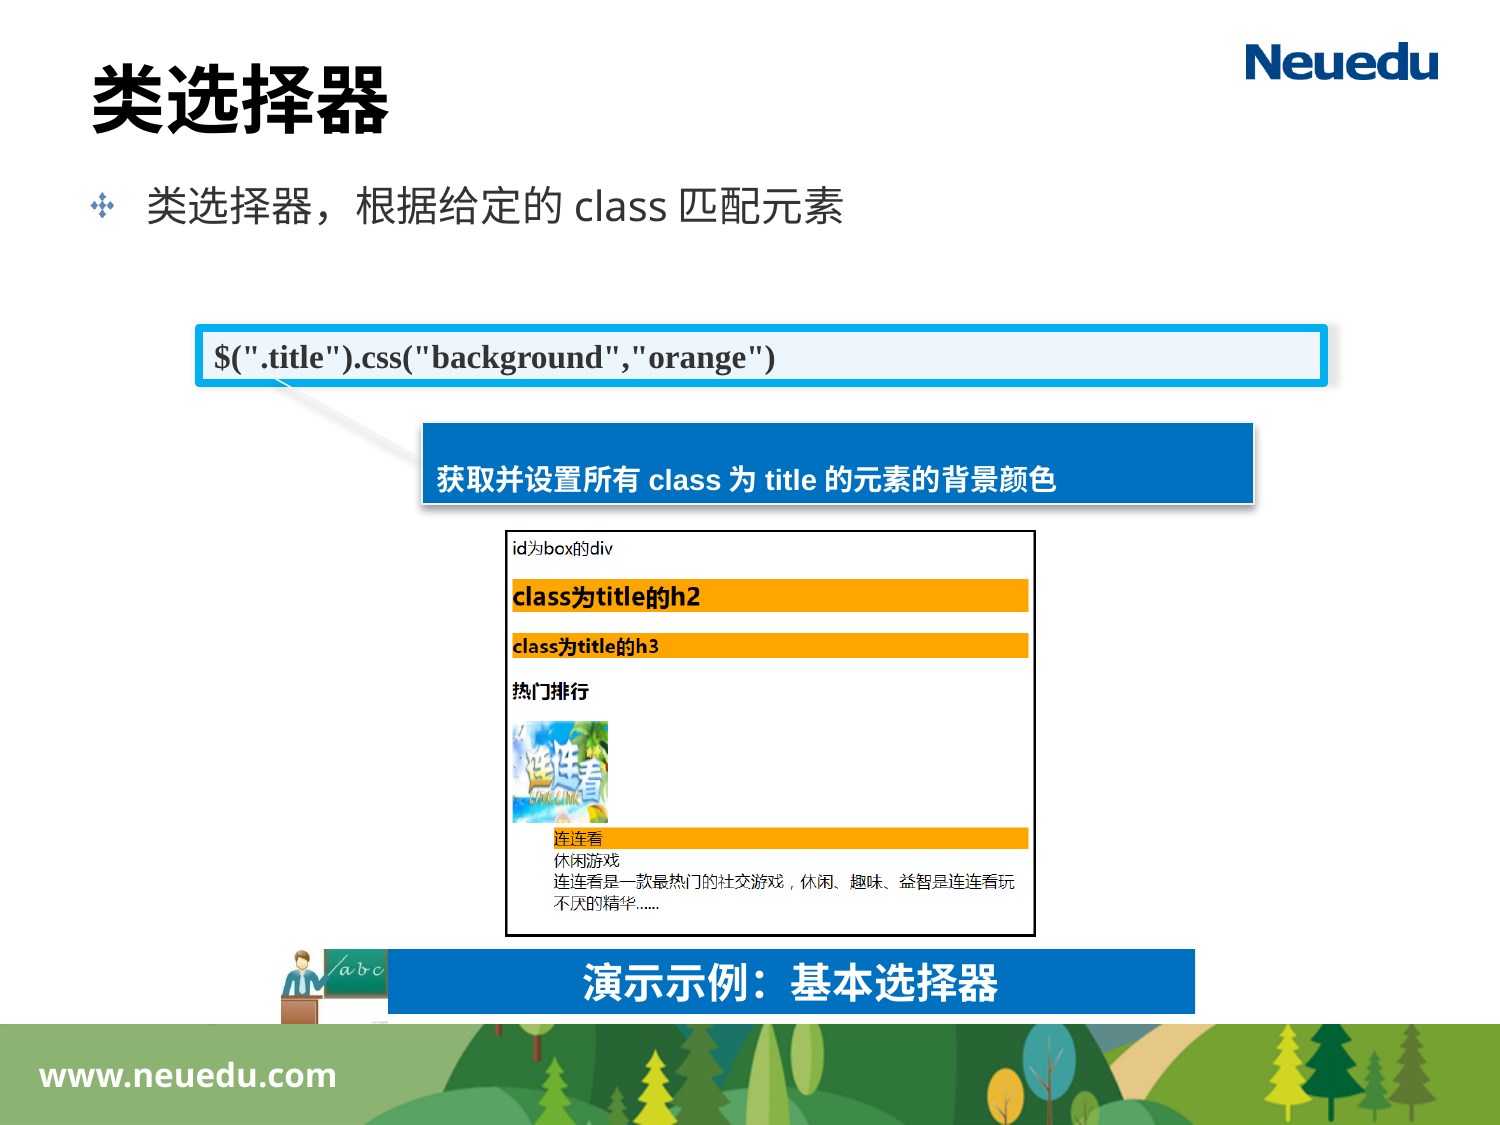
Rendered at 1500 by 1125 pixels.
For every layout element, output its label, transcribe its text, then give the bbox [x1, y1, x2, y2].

picture [90, 192, 114, 218]
text_box 获取并设置所有class为title的元素的背景颜色 [421, 421, 1254, 504]
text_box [280, 948, 1196, 1024]
picture [503, 527, 1038, 938]
list 类选择器，根据给定的class匹配元素 [75, 172, 1412, 988]
picture [1246, 42, 1438, 80]
text_box $(".title").css("background","orange") [199, 328, 1325, 383]
title 类选择器 [74, 44, 1426, 151]
picture [0, 1024, 1500, 1125]
